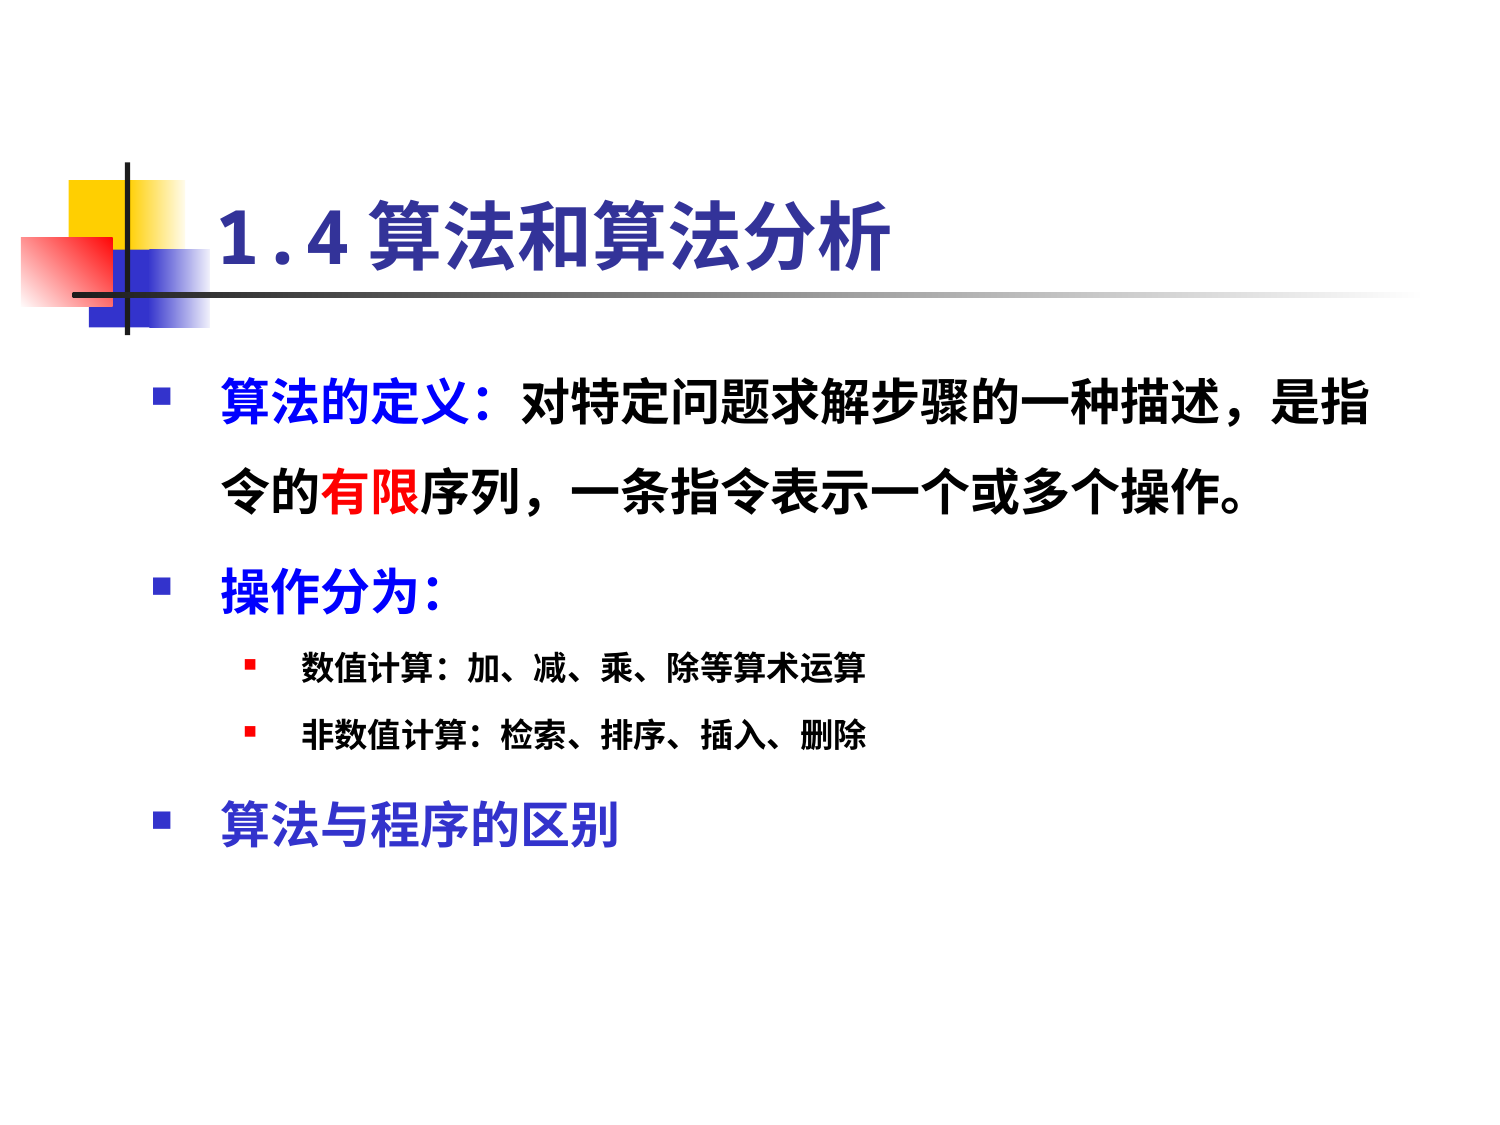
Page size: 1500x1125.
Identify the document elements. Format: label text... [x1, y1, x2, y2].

title 1.4算法和算法分析 [200, 162, 1050, 288]
list 算法的定义：对特定问题求解步骤的一种描述，是指令的有限序列，一条指令表示一个或多个操作。 操作分为： 数值计算：加、减、乘、除等算术运算 非数值计算：检索、排序、插入、删除 算法与程序的区别 [135, 333, 1425, 858]
